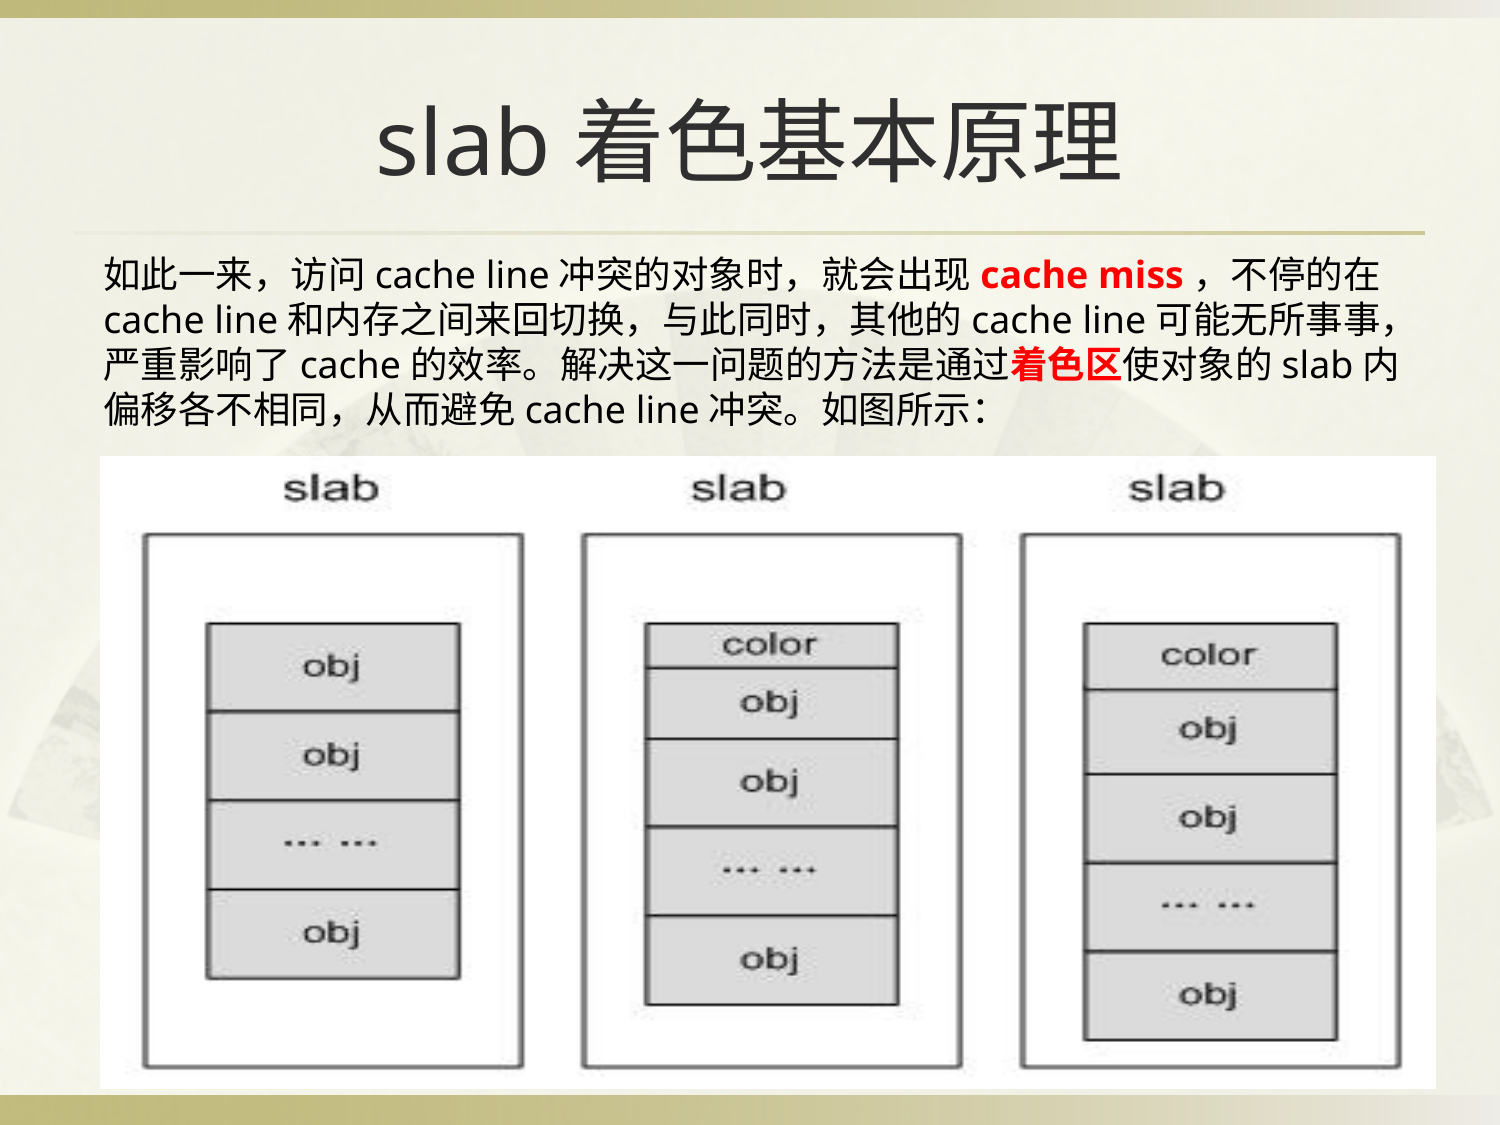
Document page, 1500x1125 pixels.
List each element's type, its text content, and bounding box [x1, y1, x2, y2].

title slab着色基本原理 [75, 45, 1425, 233]
picture [99, 455, 1436, 1090]
text_box 如此一来，访问cache line冲突的对象时，就会出现cache miss，不停的在cache line和内存之间来回切换，与此同时，其他的cache line可能无所事事，严重影响了cache的效率。解决这一问题的方法是通过着色区使对象的slab内偏移各不相同，从而避免cache line冲突。如图所示： [88, 243, 1436, 439]
